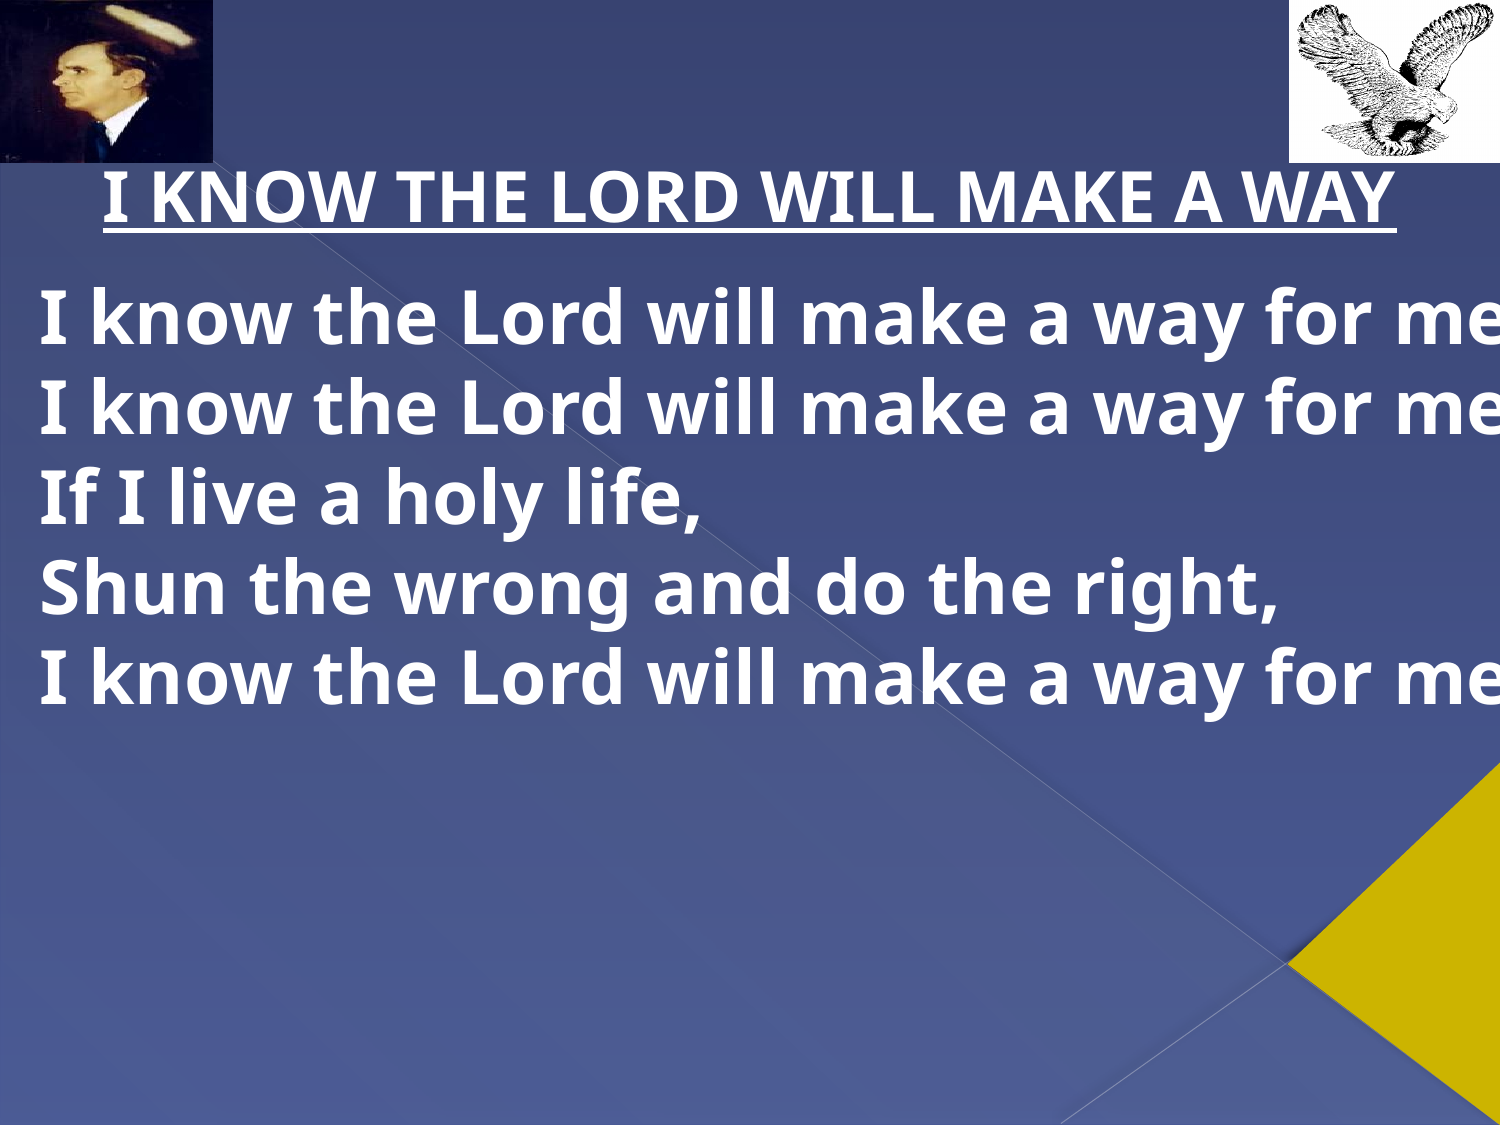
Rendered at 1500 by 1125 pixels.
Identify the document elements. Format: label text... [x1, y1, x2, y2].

text_box I KNOW THE LORD WILL MAKE A WAY [0, 143, 1500, 244]
text_box [1285, 760, 1500, 1125]
picture [0, 0, 213, 163]
text_box I know the Lord will make a way for me, I know the Lord will make a way for me, If I live a holy life, Shun the wrong and do the right, I know the Lord will make a way for me. [24, 262, 1500, 728]
picture [1288, 0, 1500, 163]
